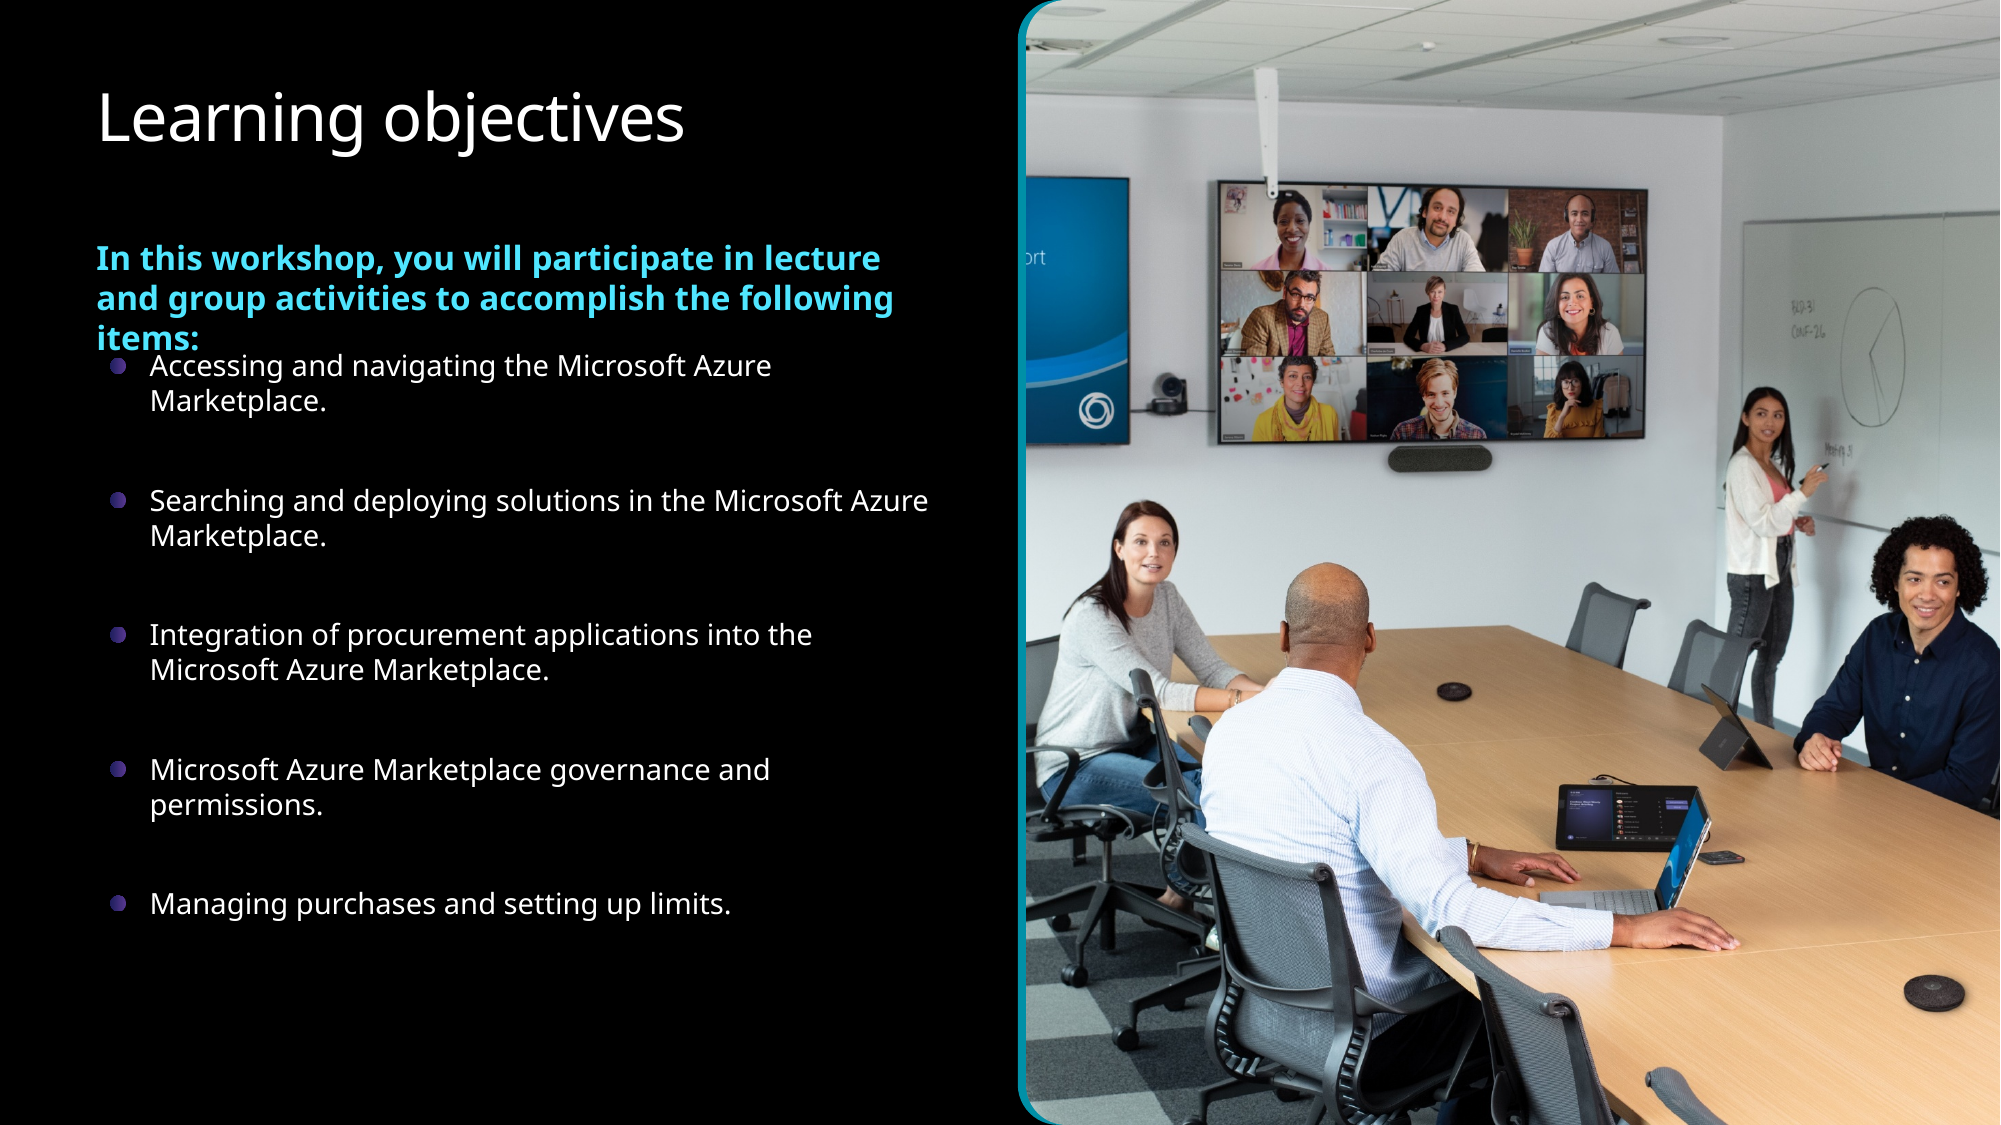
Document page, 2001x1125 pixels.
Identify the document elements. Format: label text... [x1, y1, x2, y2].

picture [1025, 0, 2000, 1125]
text_box In this workshop, you will participate in lecture and group activities to accomplish the following items: [96, 237, 935, 357]
text_box Managing purchases and setting up limits. [149, 885, 944, 921]
title Learning objectives [96, 75, 1025, 156]
text_box [87, 169, 1025, 268]
text_box Integration of procurement applications into the Microsoft Azure Marketplace. [149, 616, 944, 687]
text_box [109, 894, 128, 913]
text_box Accessing and navigating the Microsoft Azure Marketplace. [149, 347, 944, 418]
text_box [109, 625, 128, 644]
text_box [1016, 15, 1025, 75]
text_box [109, 760, 128, 778]
text_box [109, 357, 128, 375]
text_box Microsoft Azure Marketplace governance and permissions. [149, 750, 944, 821]
text_box [1016, 156, 1025, 169]
text_box [1016, 268, 1025, 1109]
text_box Searching and deploying solutions in the Microsoft Azure Marketplace. [149, 482, 944, 553]
picture [1025, 341, 1055, 348]
picture [1045, 181, 1055, 188]
text_box [0, 217, 966, 1032]
picture [1080, 383, 1098, 393]
text_box [109, 491, 128, 510]
